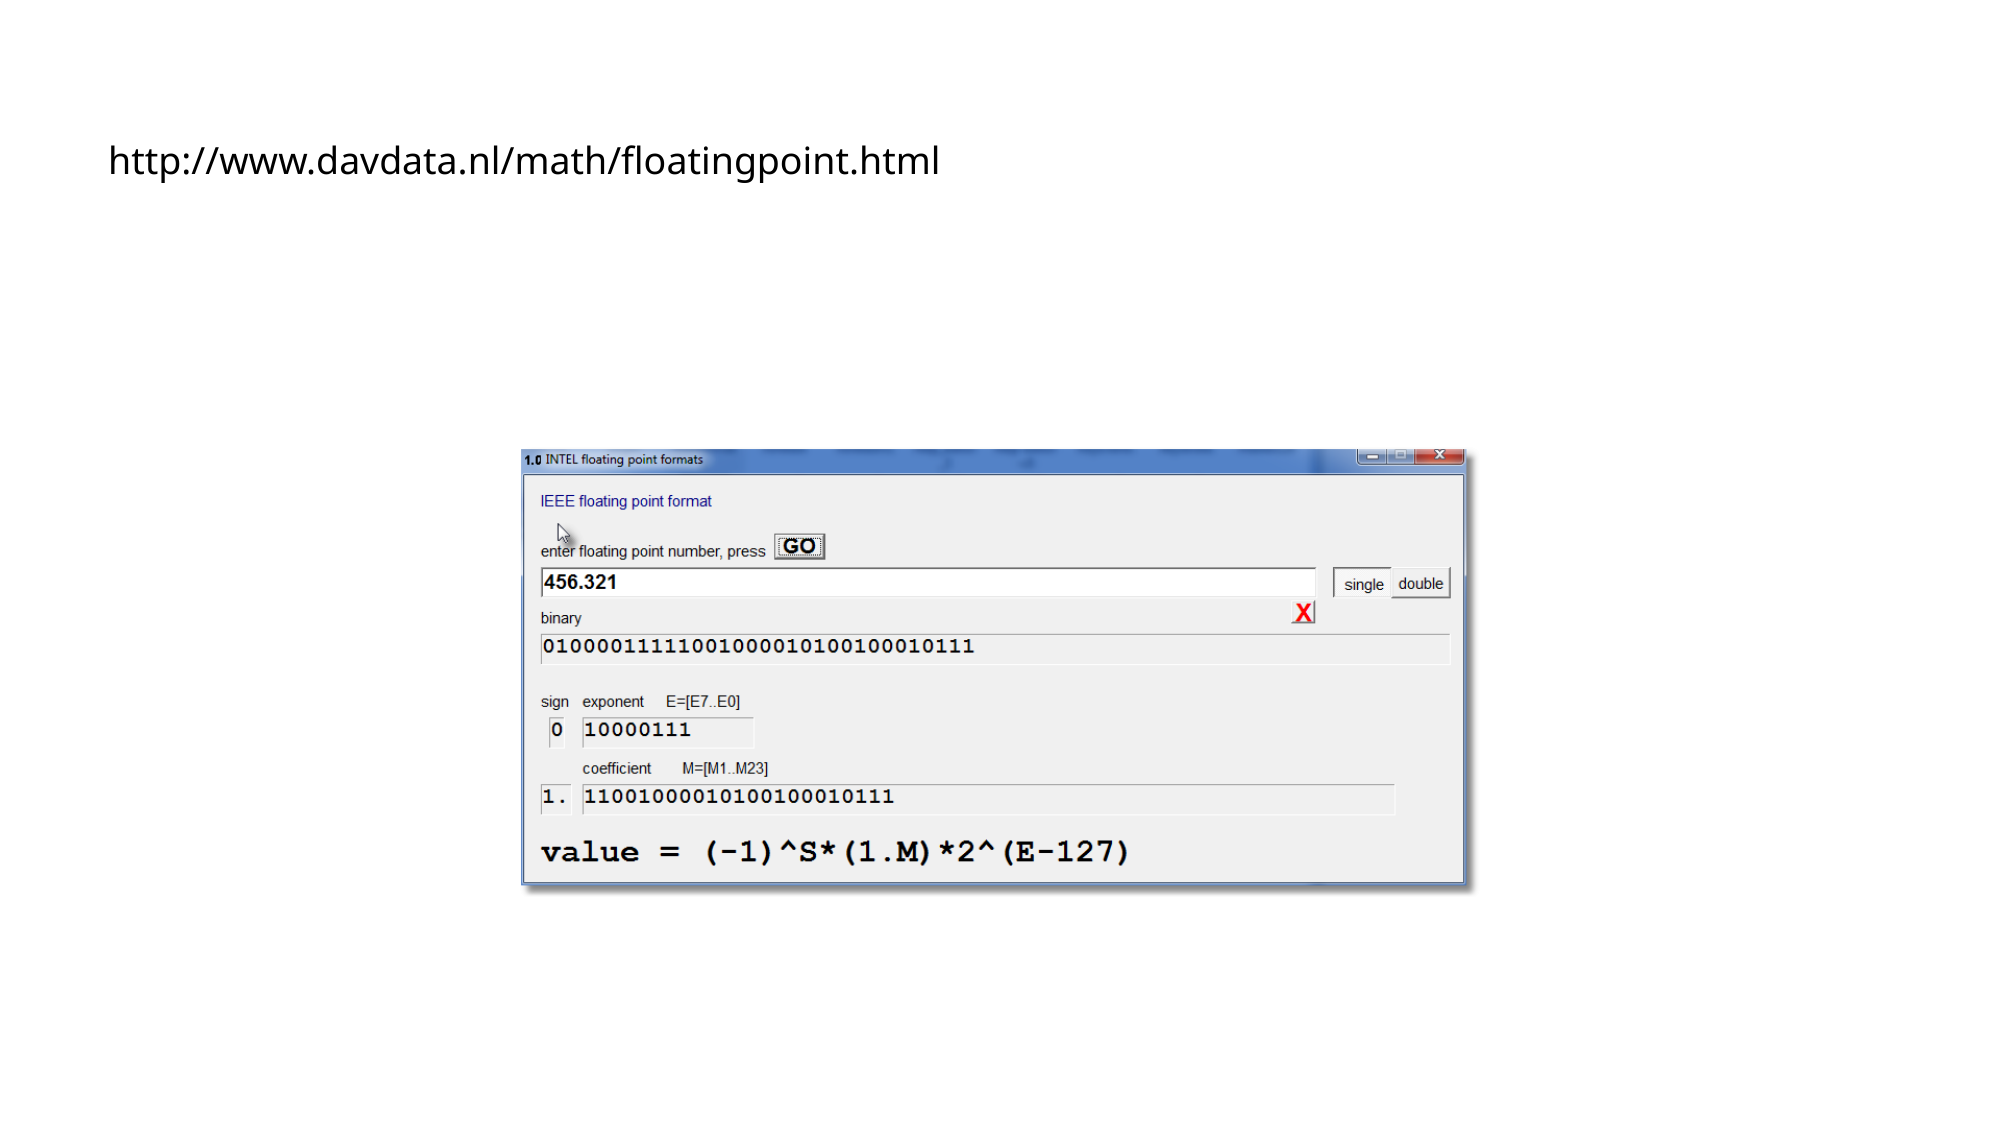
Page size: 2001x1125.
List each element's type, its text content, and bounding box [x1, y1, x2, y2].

title http://www.davdata.nl/math/floatingpoint.html [68, 97, 1932, 223]
picture [519, 447, 1481, 900]
